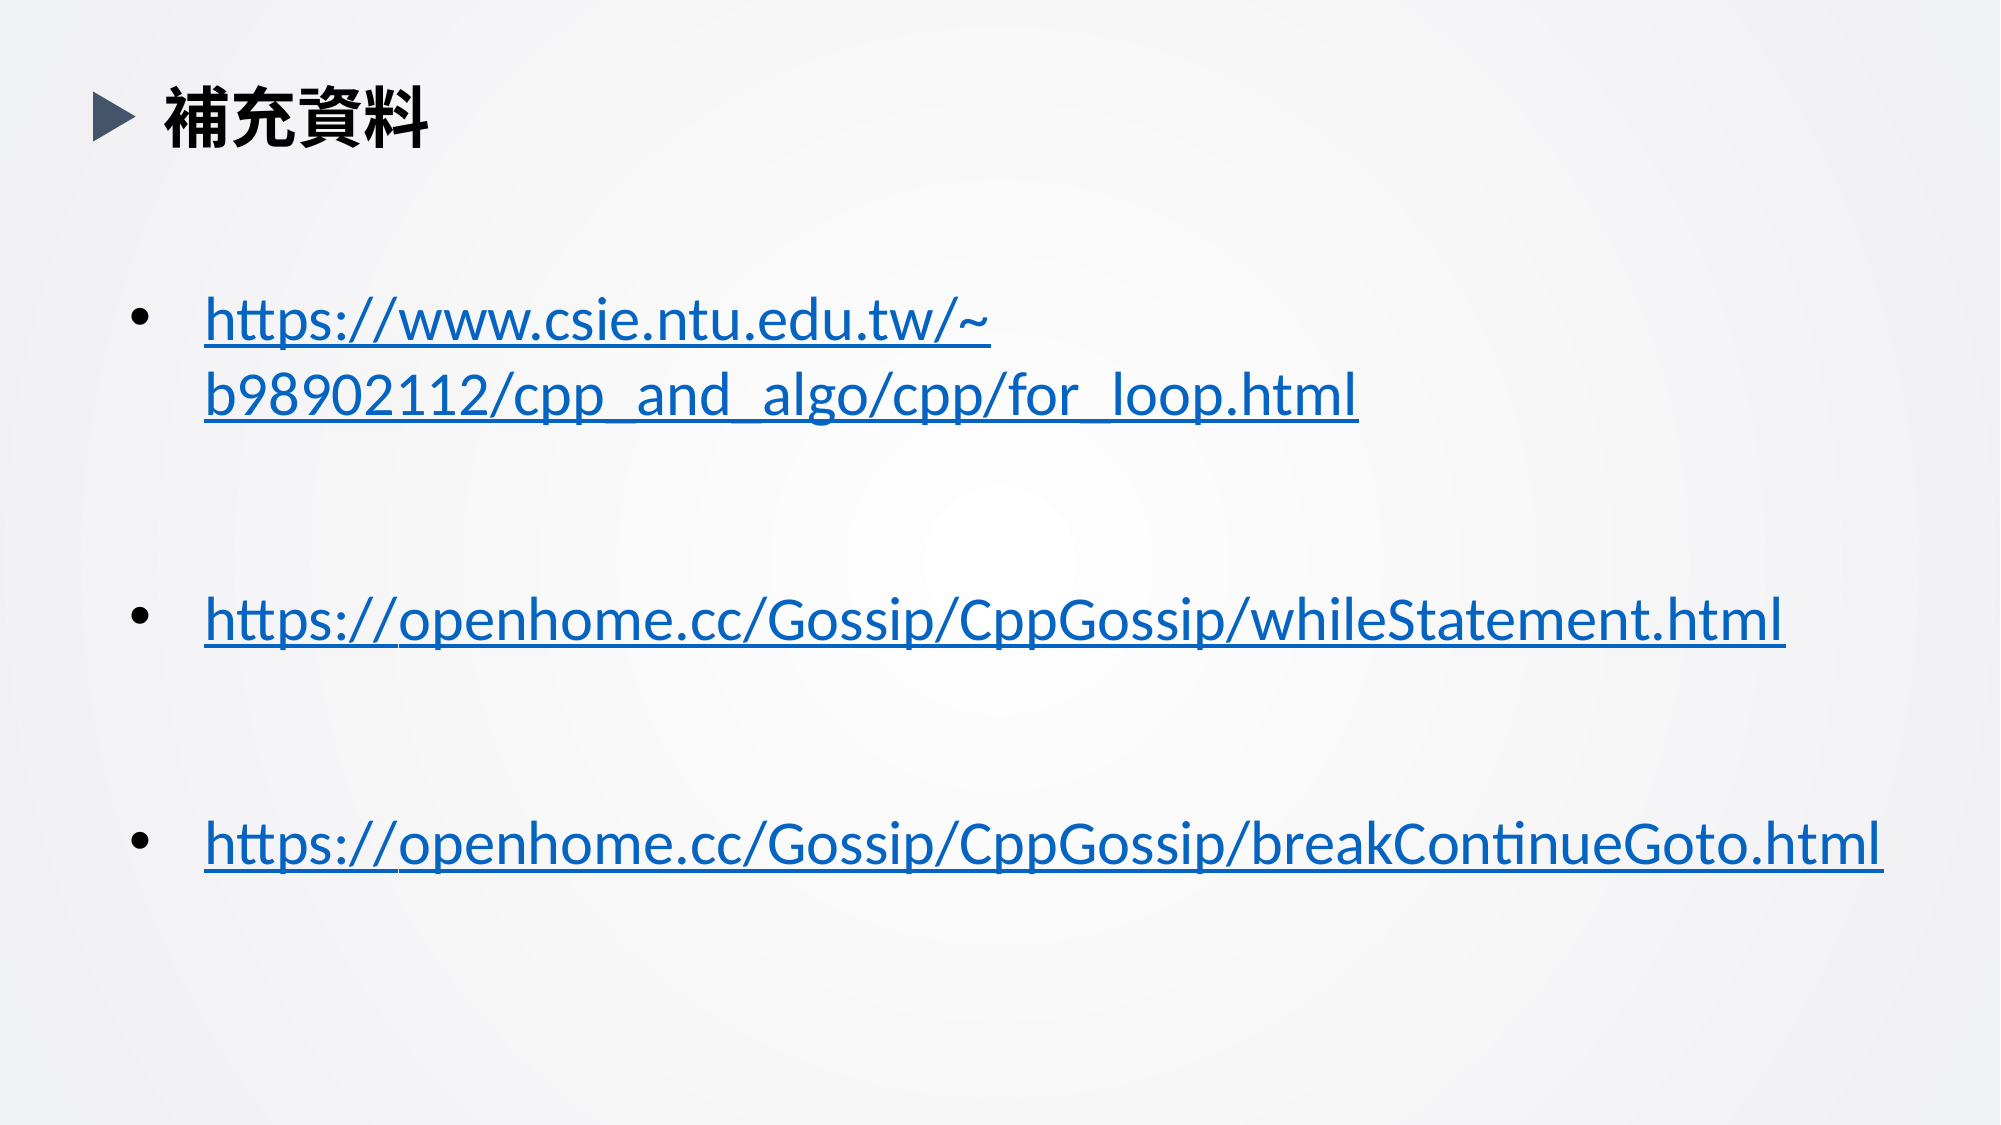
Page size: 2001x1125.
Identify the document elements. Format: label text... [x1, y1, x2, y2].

text_box https://www.csie.ntu.edu.tw/~b98902112/cpp_and_algo/cpp/for_loop.html https://openhome.cc/Gossip/CppGossip/whileStatement.html https://openhome.cc/Gossip/CppGossip/breakContinueGoto.html [114, 270, 1905, 1035]
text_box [93, 68, 1905, 165]
